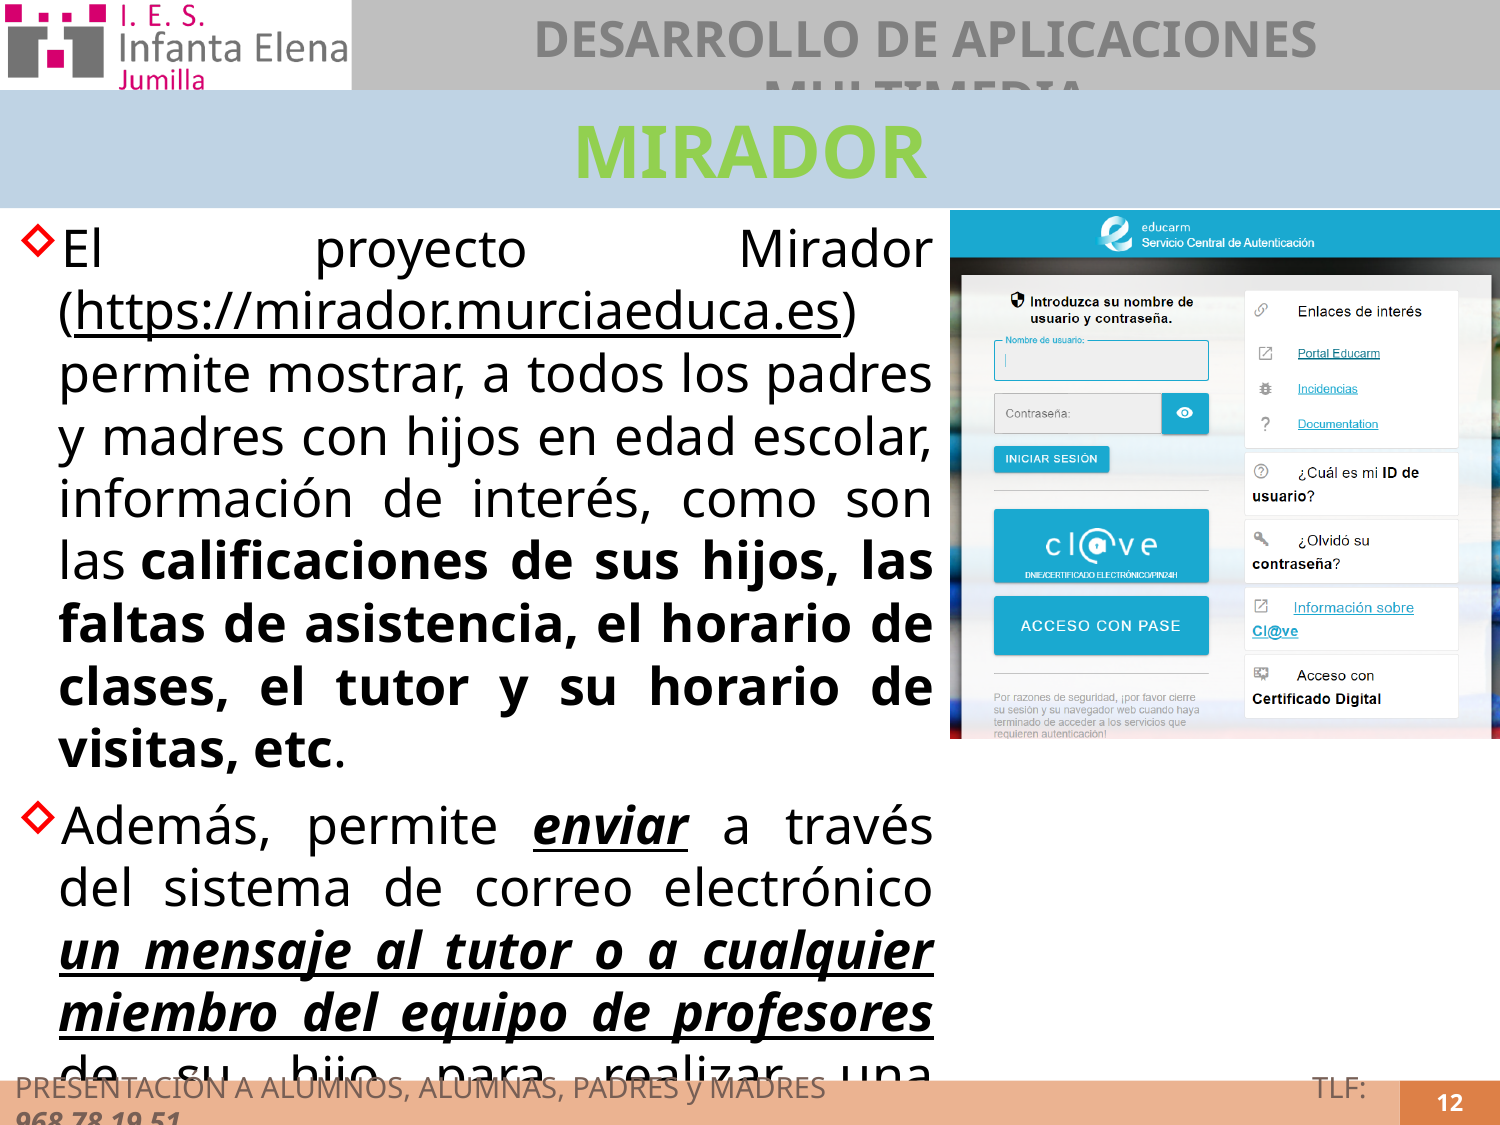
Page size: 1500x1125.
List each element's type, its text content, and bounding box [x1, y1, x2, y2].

picture [949, 210, 1500, 739]
picture [0, 2, 352, 90]
slide_number 12 [1400, 1080, 1500, 1125]
list MIRADOR [0, 90, 1500, 209]
footer PRESENTACIÓN A ALUMNOS, ALUMNAS, PADRES y MADRES TLF: 968 78 19 51 [0, 1080, 1400, 1125]
list El proyecto Mirador (https://mirador.murciaeduca.es) permite mostrar, a todos los padres y madres con hijos en edad escolar, información de interés, como son las calificaciones de sus hijos, las faltas de asistencia, el horario de clases, el tutor y su horario de visitas, etc. Además, permite enviar a través del sistema de correo electrónico un mensaje al tutor o a cualquier miembro del equipo de profesores de su hijo para realizar una consulta o para concertar una cita. [0, 209, 950, 1080]
